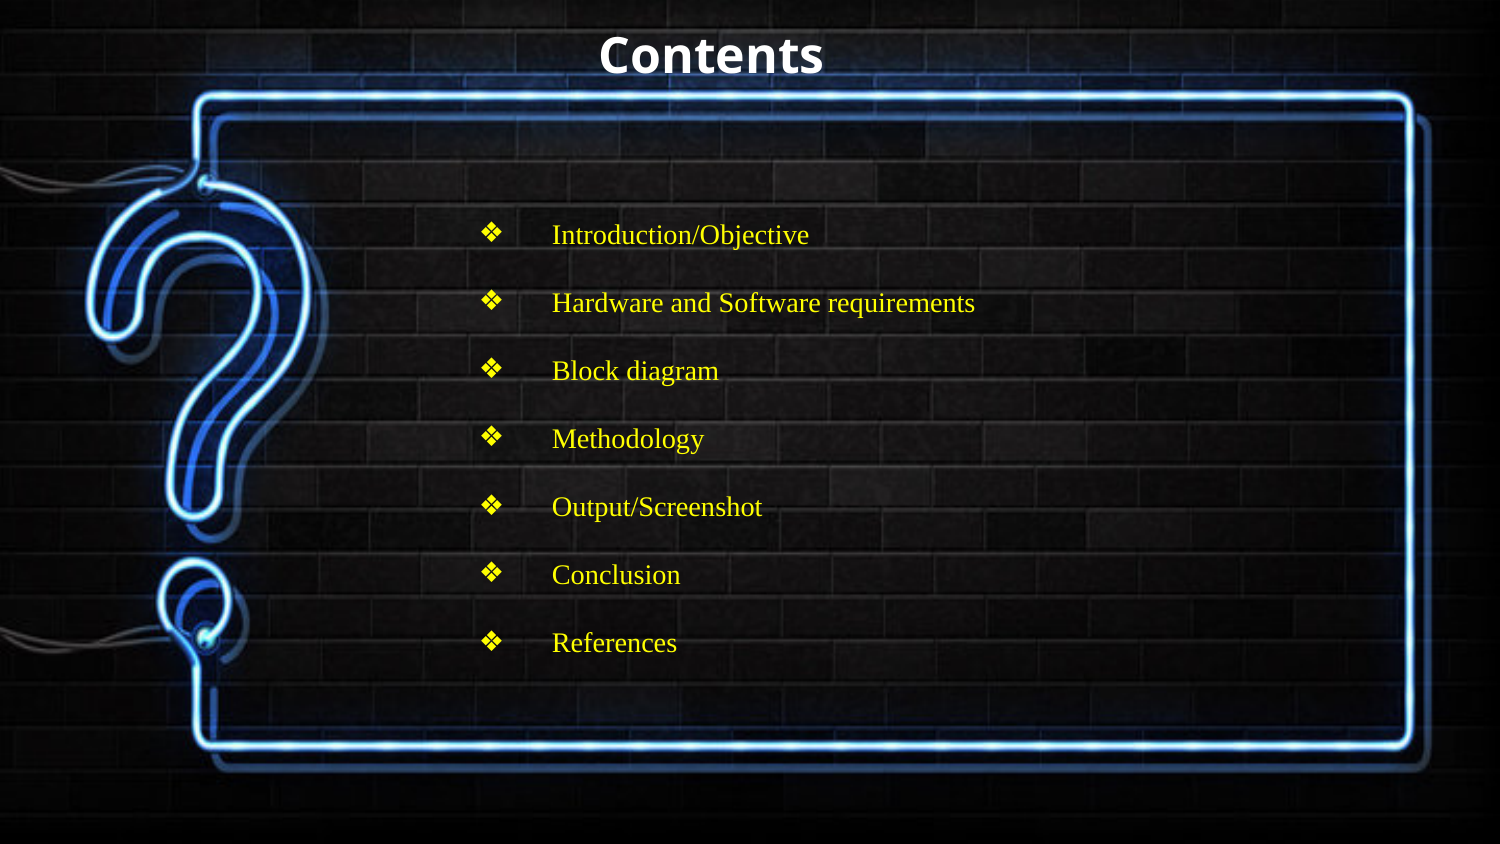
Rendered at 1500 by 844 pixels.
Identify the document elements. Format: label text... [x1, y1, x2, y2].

picture [0, 0, 1500, 844]
title Contents [583, 0, 1045, 99]
list Introduction/Objective Hardware and Software requirements Block diagram Methodology Output/Screenshot Conclusion References [463, 167, 1112, 677]
